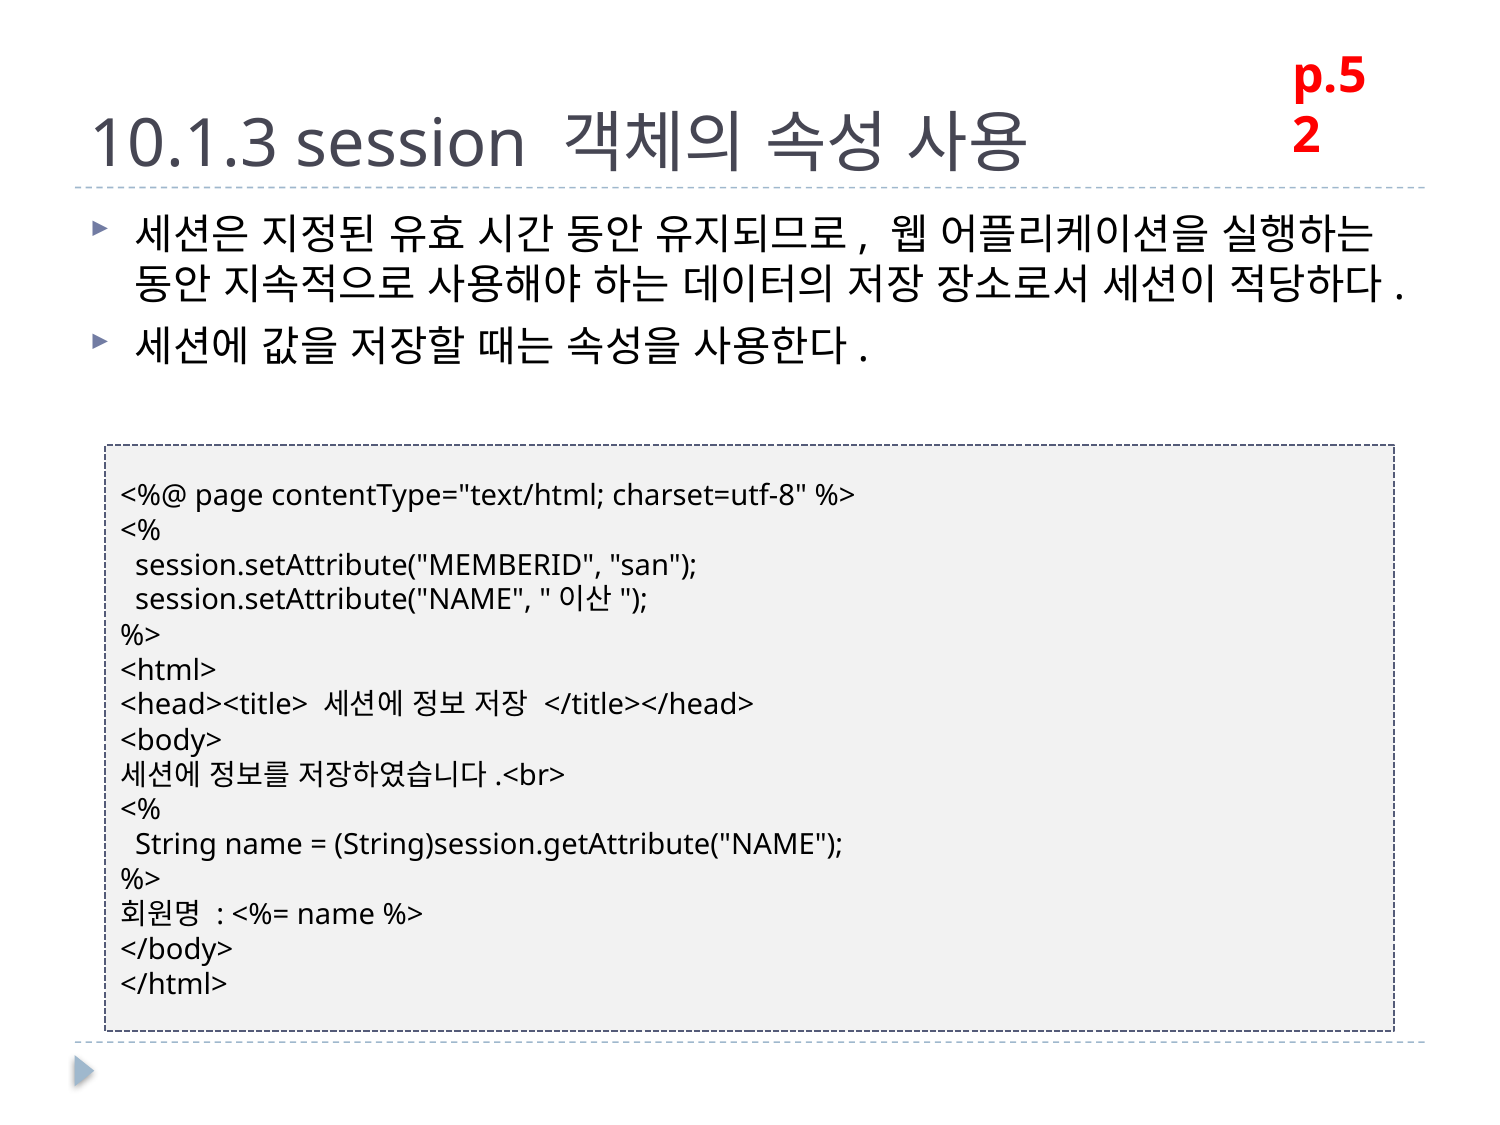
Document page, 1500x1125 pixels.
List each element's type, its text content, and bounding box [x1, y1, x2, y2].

text_box <%@ page contentType="text/html; charset=utf-8" %> <% session.setAttribute("MEMBERID", "san"); session.setAttribute("NAME", "이산"); %> <html> <head><title> 세션에 정보 저장 </title></head> <body> 세션에 정보를 저장하였습니다.<br> <% String name = (String)session.getAttribute("NAME"); %> 회원명 : <%= name %> </body> </html> [104, 444, 1396, 1033]
title 10.1.3 session 객체의 속성 사용 [75, 24, 1425, 188]
text_box p.52 [1277, 35, 1407, 170]
list 세션은 지정된 유효 시간 동안 유지되므로, 웹 어플리케이션을 실행하는 동안 지속적으로 사용해야 하는 데이터의 저장 장소로서 세션이 적당하다. 세션에 값을 저장할 때는 속성을 사용한다. [75, 200, 1425, 1010]
